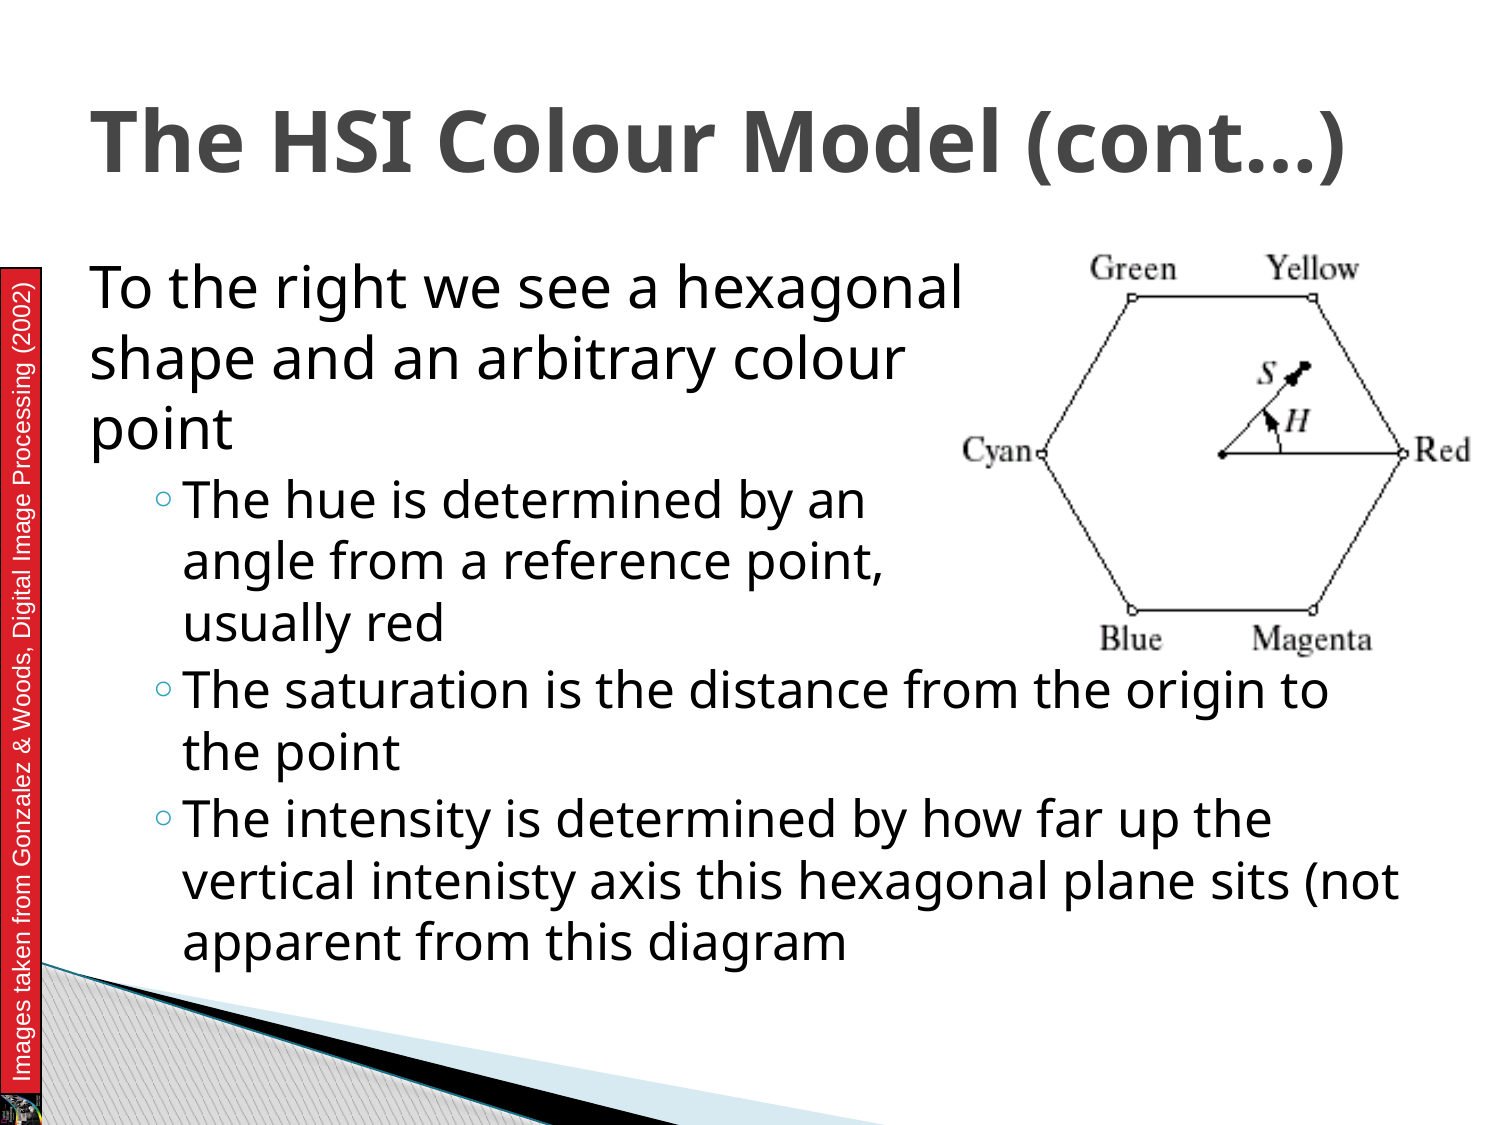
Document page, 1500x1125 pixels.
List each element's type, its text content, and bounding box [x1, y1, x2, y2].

picture [939, 227, 1484, 672]
list To the right we see a hexagonal shape and an arbitrary colour point The hue is determined by an angle from a reference point, usually red The saturation is the distance from the origin to the point The intensity is determined by how far up the vertical intenisty axis this hexagonal plane sits (not apparent from this diagram [75, 243, 1425, 986]
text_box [0, 267, 43, 1125]
title The HSI Colour Model (cont…) [75, 45, 1425, 233]
